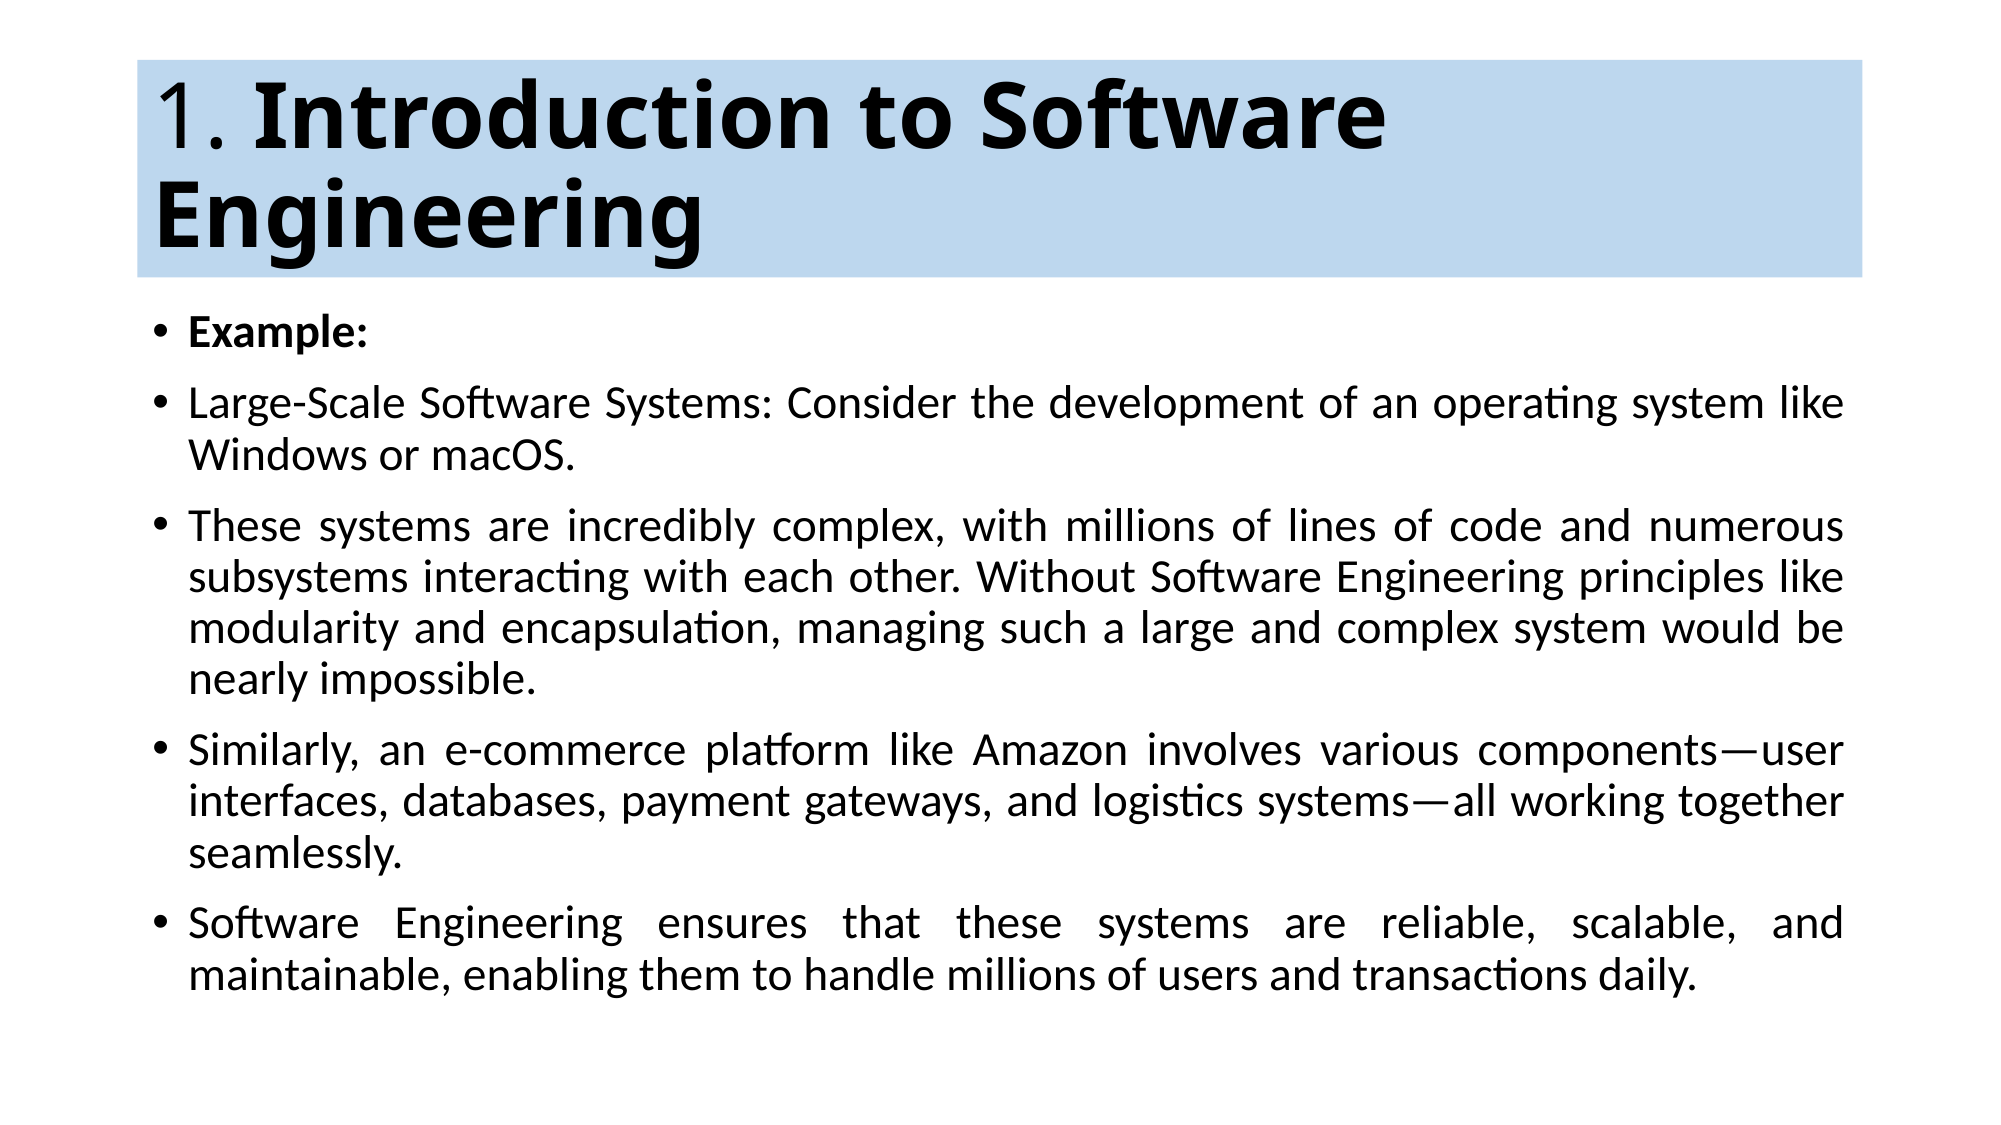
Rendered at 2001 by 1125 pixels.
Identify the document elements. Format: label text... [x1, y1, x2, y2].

list Example: Large-Scale Software Systems: Consider the development of an operating system like Windows or macOS. These systems are incredibly complex, with millions of lines of code and numerous subsystems interacting with each other. Without Software Engineering principles like modularity and encapsulation, managing such a large and complex system would be nearly impossible. Similarly, an e-commerce platform like Amazon involves various components—user interfaces, databases, payment gateways, and logistics systems—all working together seamlessly. Software Engineering ensures that these systems are reliable, scalable, and maintainable, enabling them to handle millions of users and transactions daily. [137, 299, 1863, 1014]
title 1. Introduction to Software Engineering [137, 59, 1863, 278]
